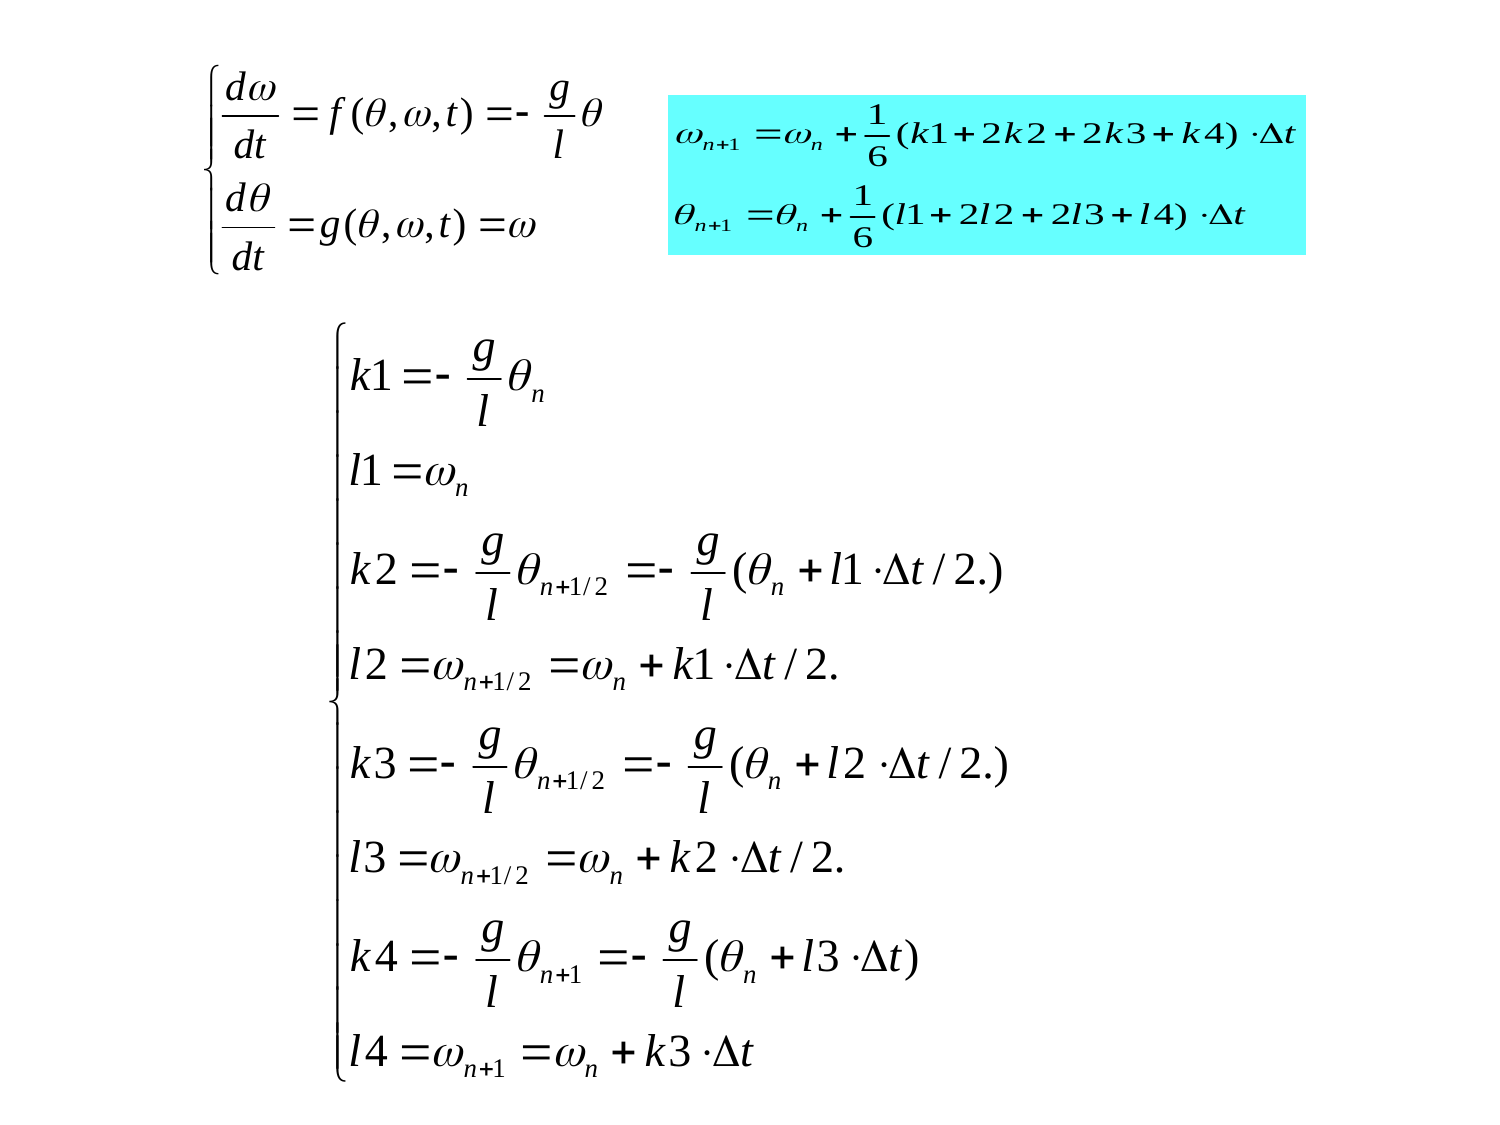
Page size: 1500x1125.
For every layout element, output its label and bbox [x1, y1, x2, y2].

text_box [194, 56, 1306, 1094]
